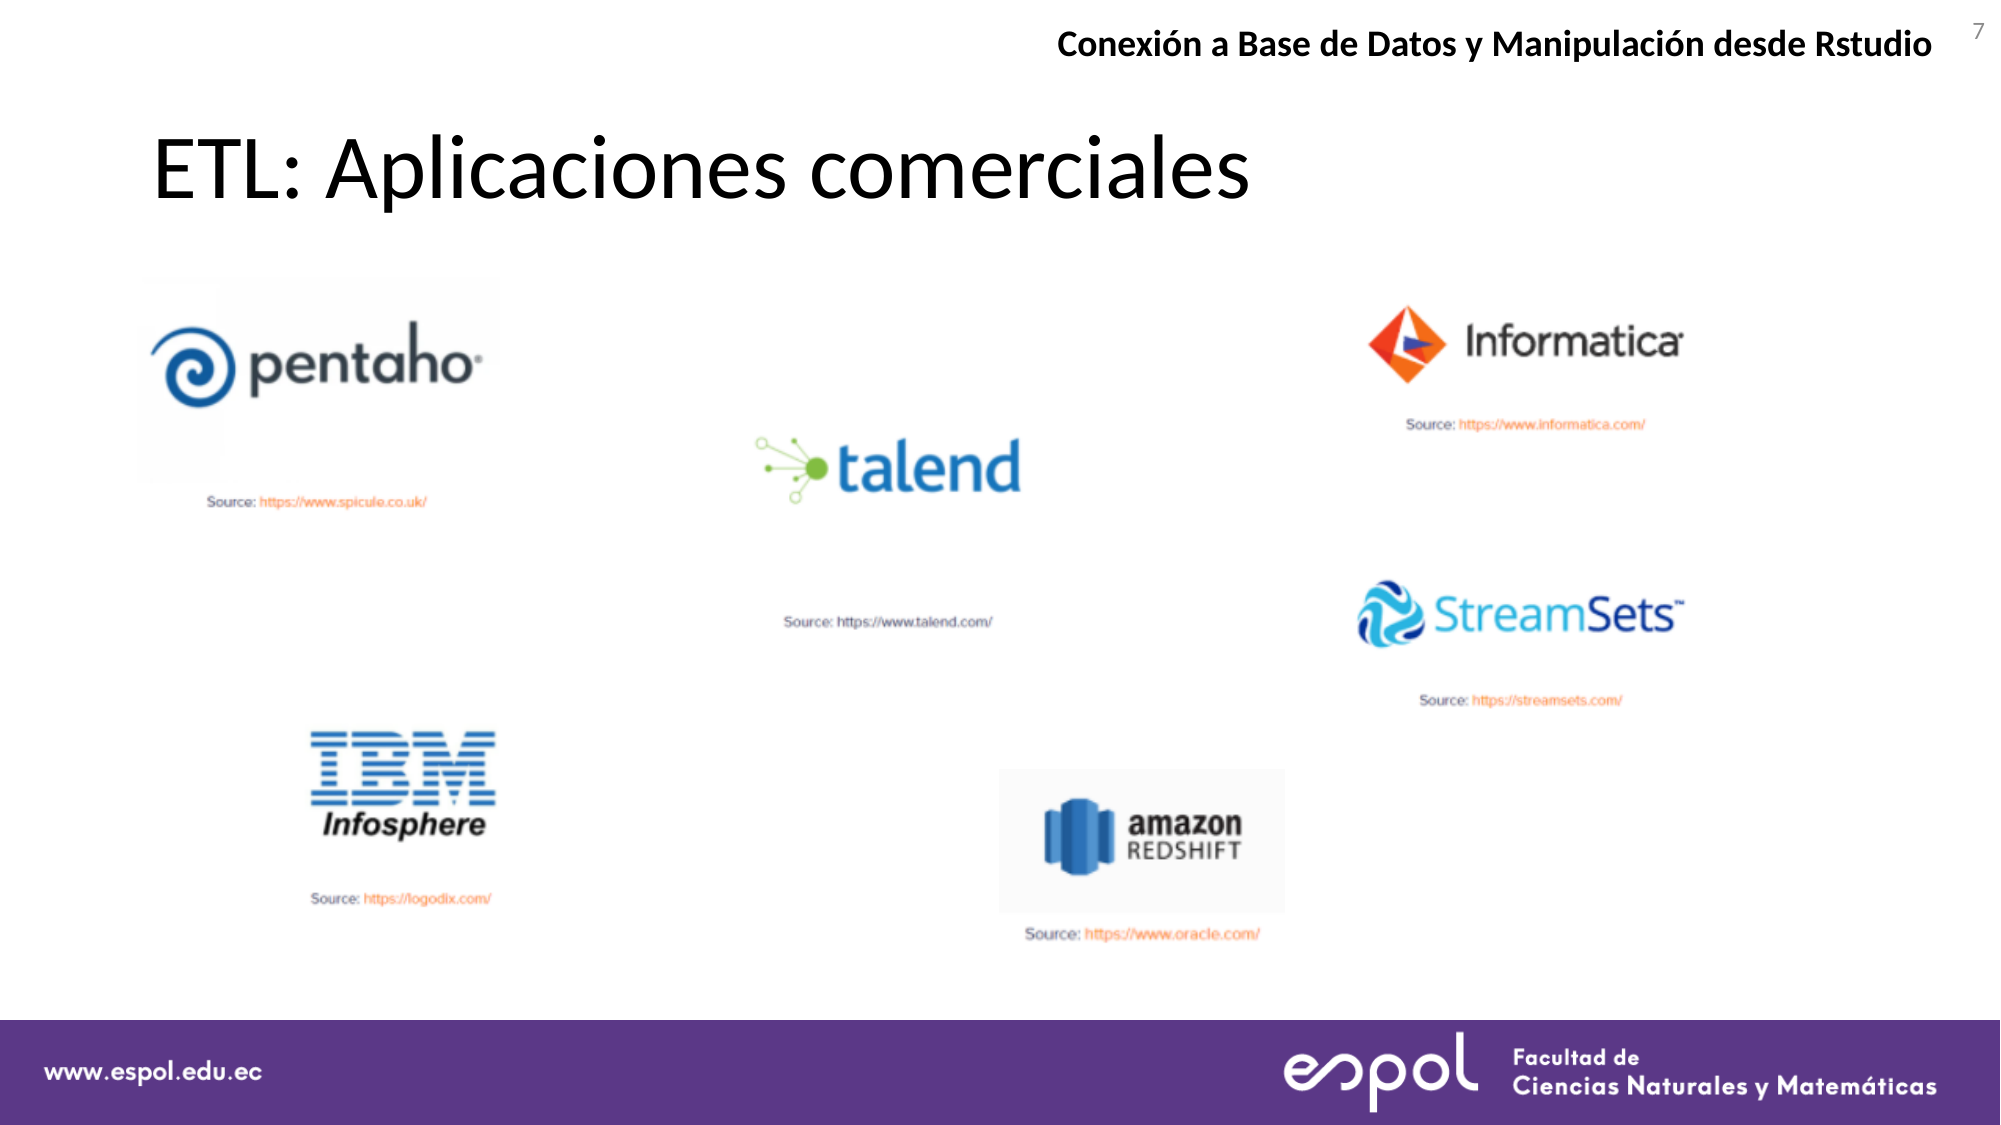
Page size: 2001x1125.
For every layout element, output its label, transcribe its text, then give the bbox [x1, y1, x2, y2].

title ETL: Aplicaciones comerciales [137, 59, 1863, 278]
picture [137, 277, 500, 520]
picture [999, 769, 1285, 952]
text_box Conexión a Base de Datos y Manipulación desde Rstudio [1026, 11, 1949, 72]
picture [1350, 562, 1692, 718]
picture [1350, 285, 1700, 439]
picture [283, 704, 509, 915]
picture [741, 384, 1027, 633]
slide_number 7 [1550, 0, 2000, 60]
picture [0, 1020, 2000, 1125]
